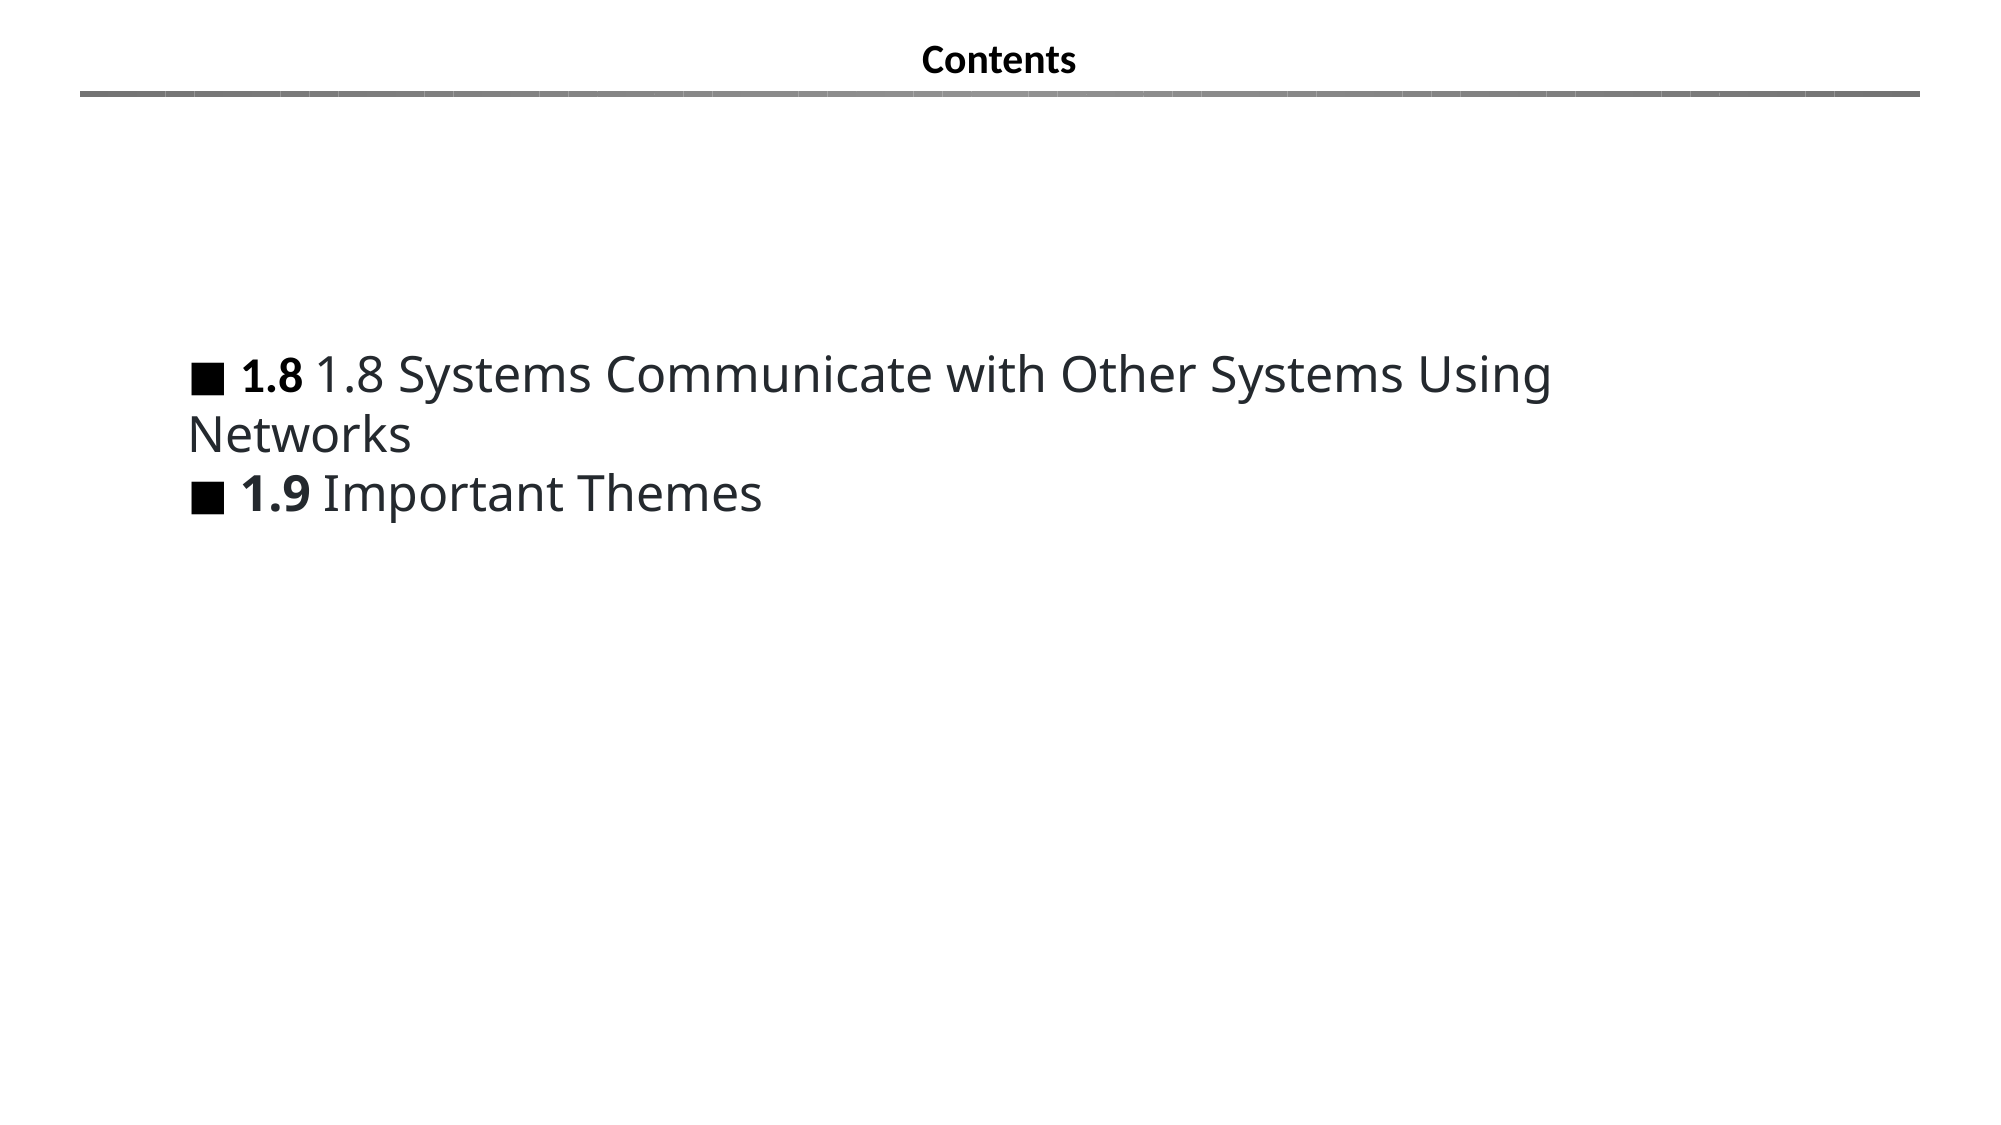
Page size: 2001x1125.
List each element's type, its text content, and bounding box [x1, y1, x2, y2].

text_box Contents [907, 24, 1119, 90]
text_box ◼︎ 1.9 Important Themes︎ [172, 453, 1035, 529]
text_box ◼︎ 1.8 1.8 Systems Communicate with Other Systems Using Networks︎ [172, 335, 1669, 471]
text_box [78, 89, 1922, 99]
